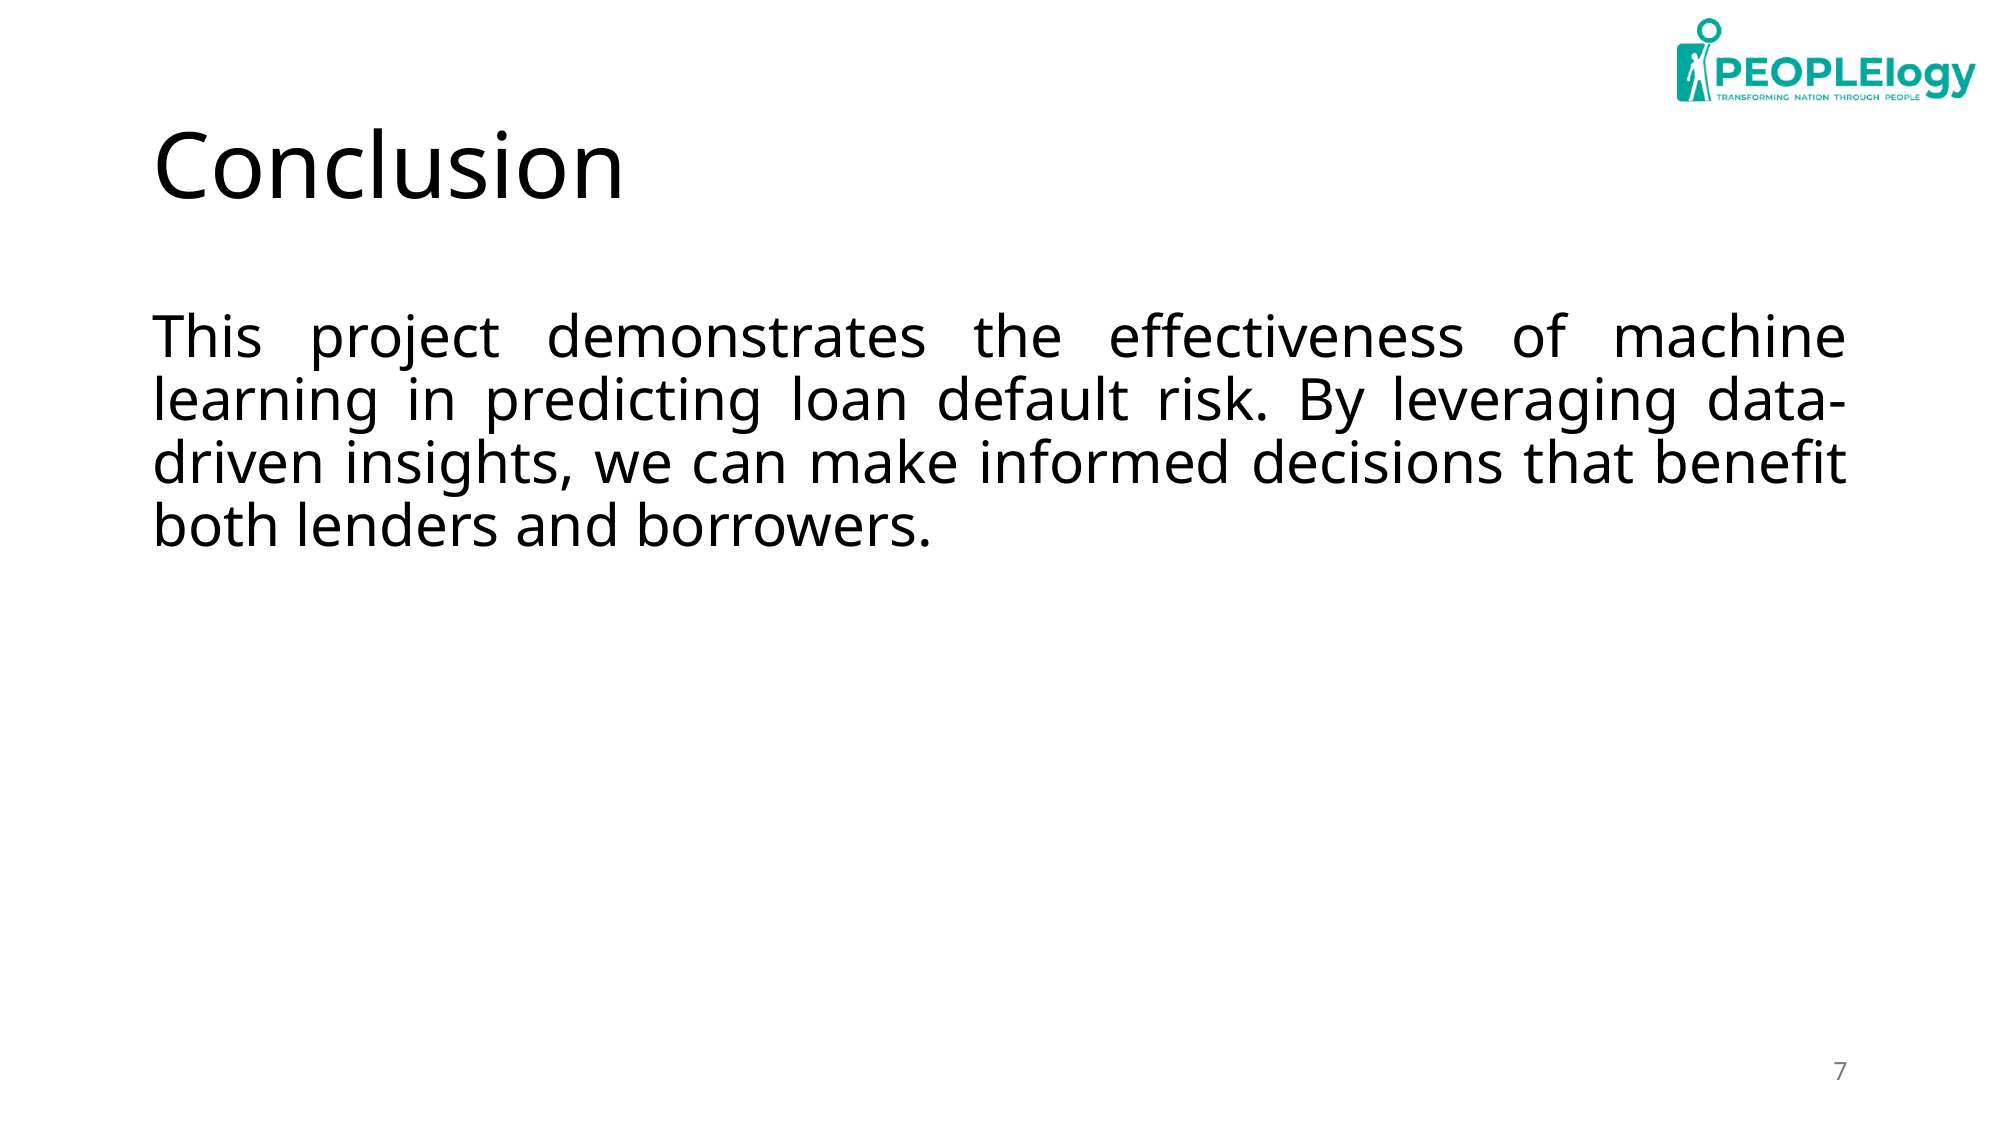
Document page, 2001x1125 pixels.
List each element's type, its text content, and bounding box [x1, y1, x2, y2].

title Conclusion [137, 59, 1863, 278]
slide_number 7 [1412, 1042, 1863, 1103]
list This project demonstrates the effectiveness of machine learning in predicting loan default risk. By leveraging data-driven insights, we can make informed decisions that benefit both lenders and borrowers. [137, 299, 1863, 1014]
picture [1676, 18, 1976, 102]
